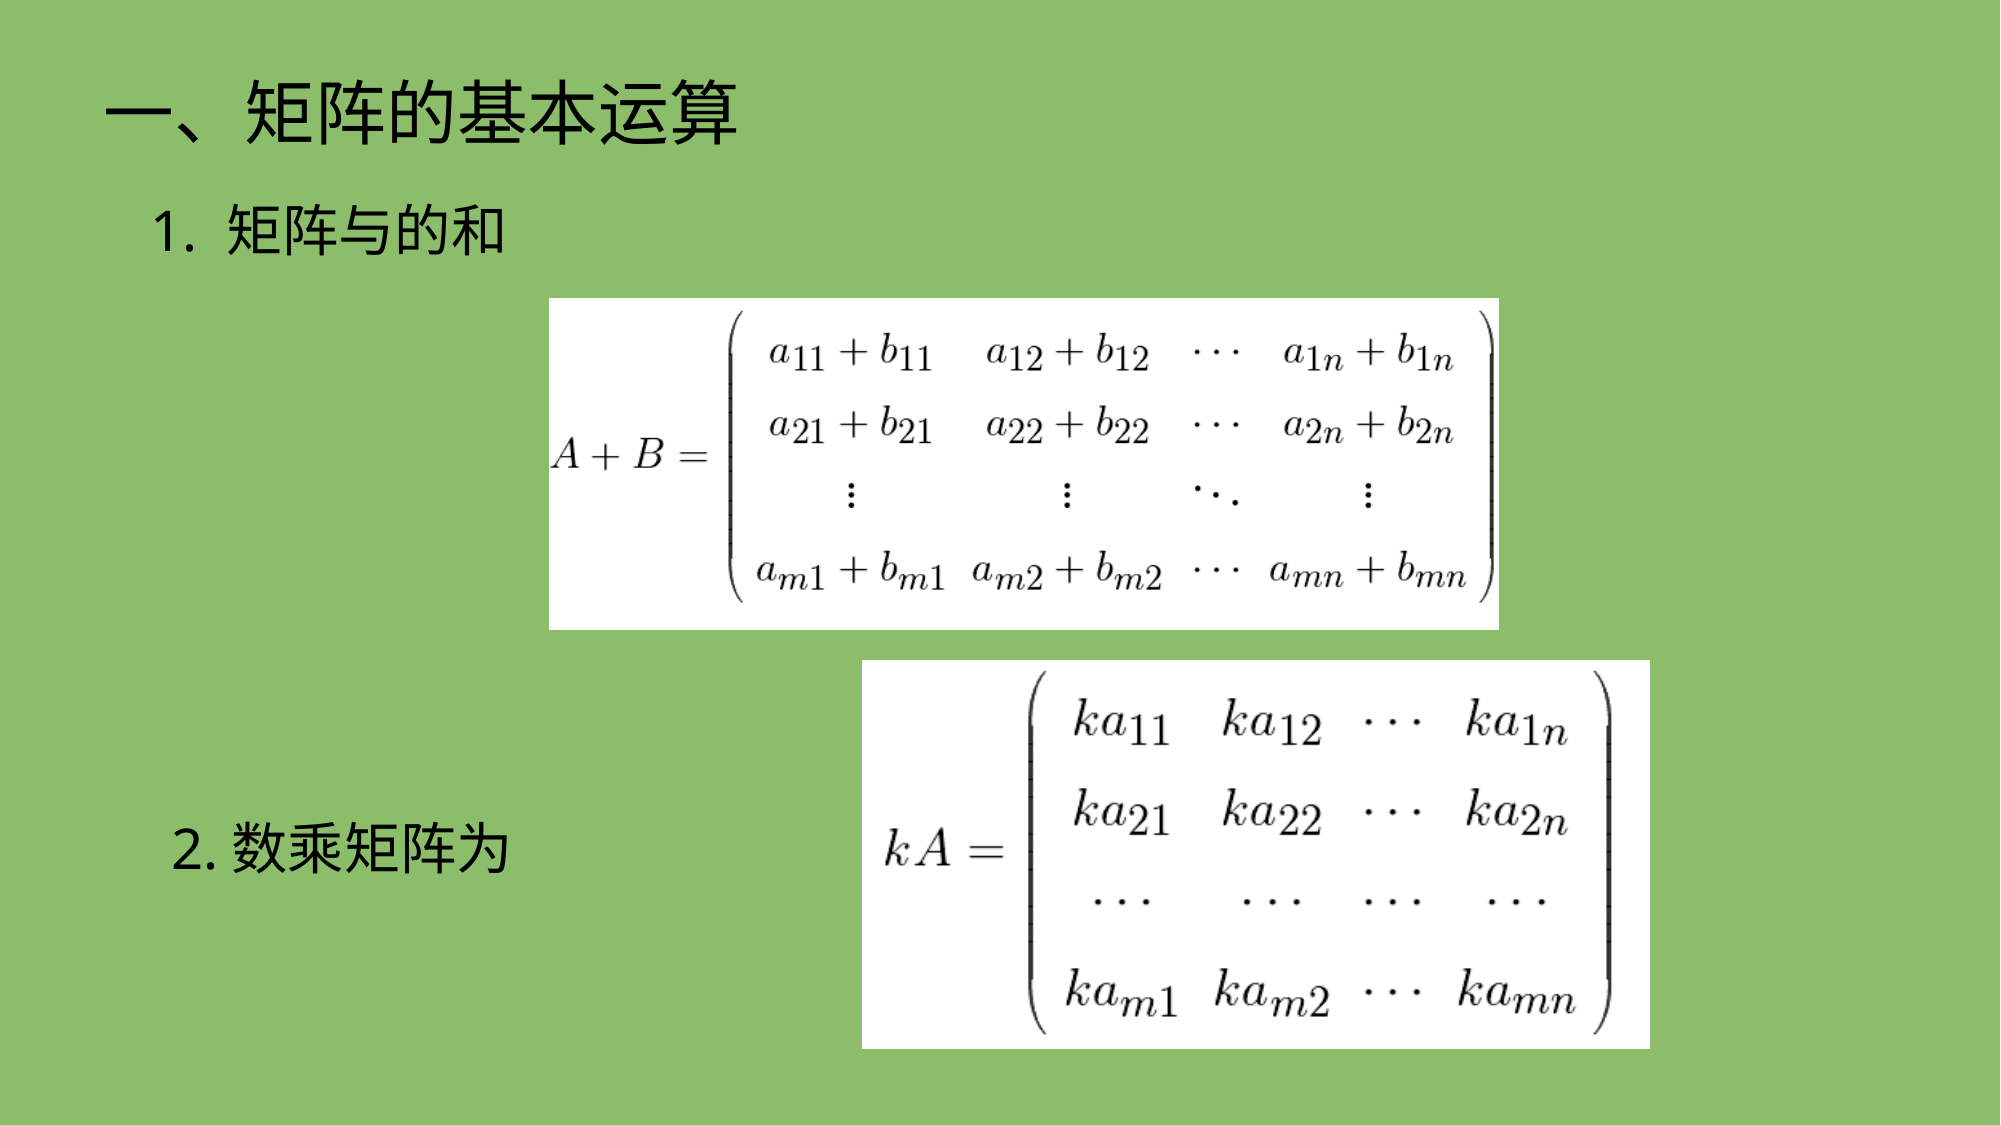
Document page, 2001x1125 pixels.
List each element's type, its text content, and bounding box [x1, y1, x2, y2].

picture [549, 298, 1499, 630]
picture [862, 660, 1650, 1049]
text_box 一、矩阵的基本运算 [88, 60, 1011, 161]
